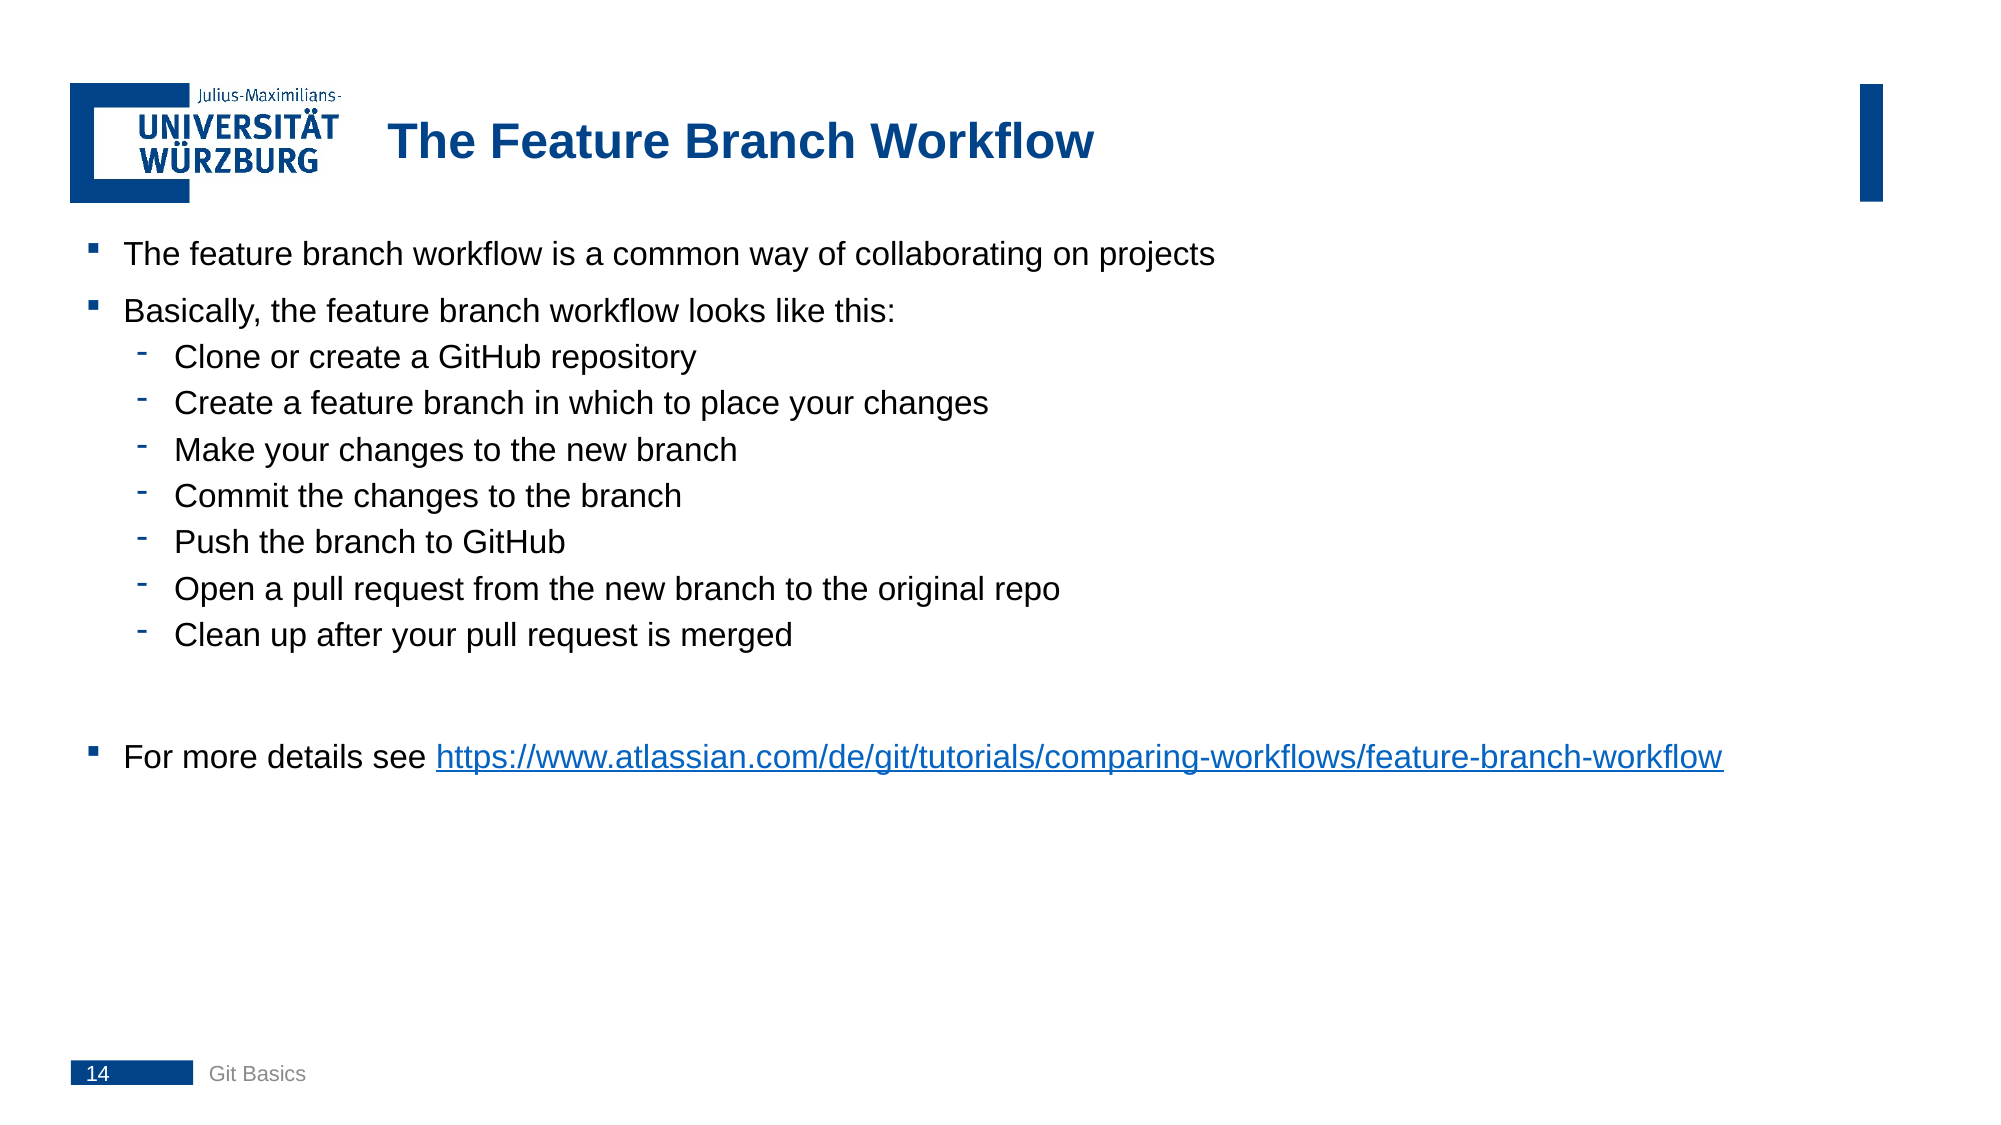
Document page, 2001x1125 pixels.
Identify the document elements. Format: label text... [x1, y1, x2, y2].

picture [70, 83, 341, 203]
list The feature branch workflow is a common way of collaborating on projects Basically, the feature branch workflow looks like this: Clone or create a GitHub repository Create a feature branch in which to place your changes Make your changes to the new branch Commit the changes to the branch Push the branch to GitHub Open a pull request from the new branch to the original repo Clean up after your pull request is merged For more details see https://www.atlassian.com/de/git/tutorials/comparing-workflows/feature-branch-workflow [70, 229, 1883, 1006]
title The Feature Branch Workflow [372, 84, 1861, 202]
slide_number 14 [70, 1060, 194, 1085]
footer Git Basics [194, 1060, 1338, 1085]
